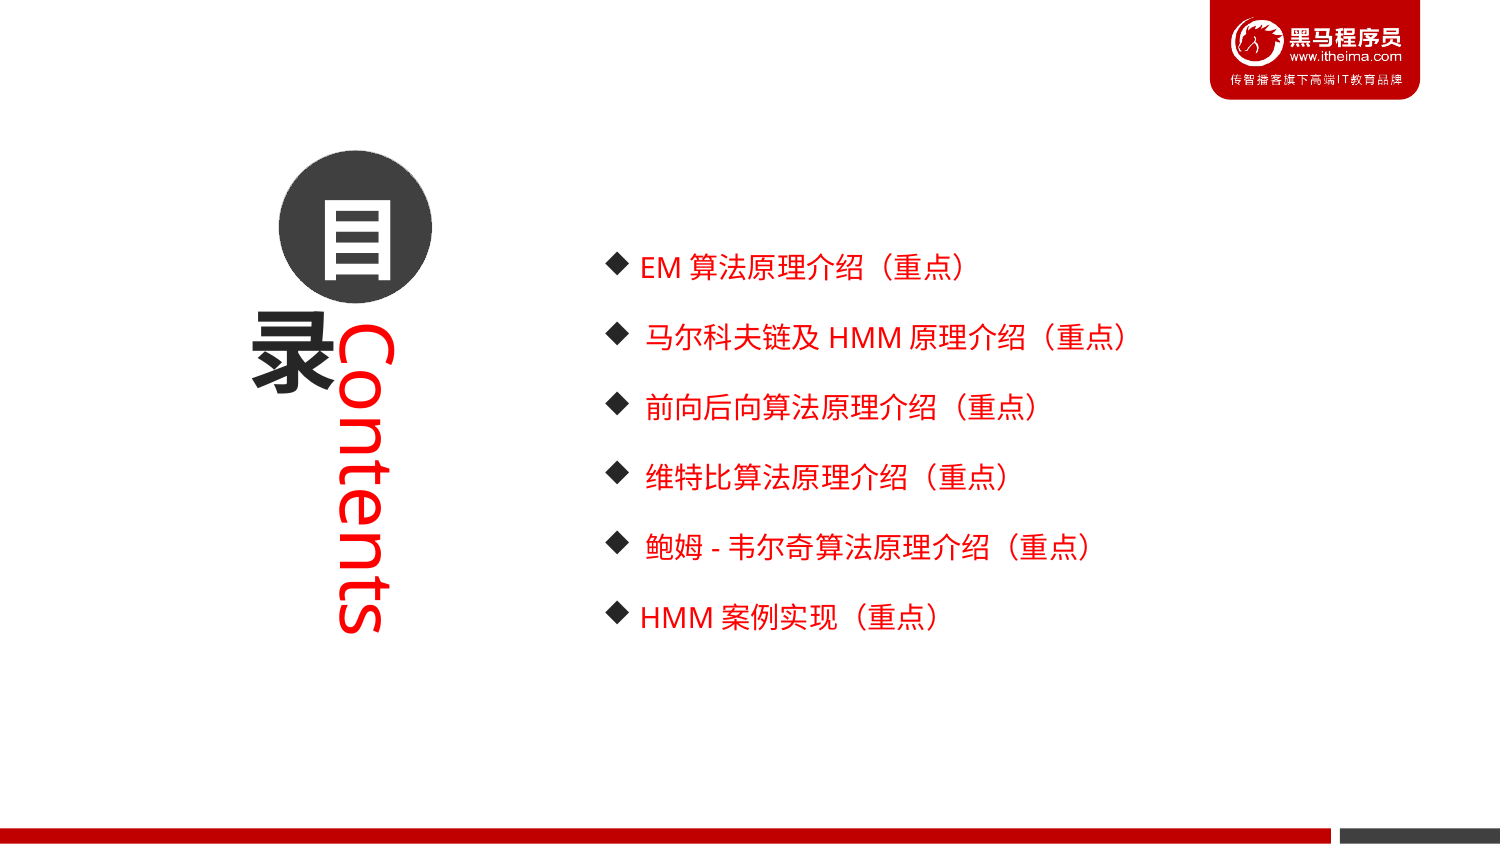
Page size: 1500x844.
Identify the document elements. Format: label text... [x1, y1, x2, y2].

text_box EM算法原理介绍（重点） 马尔科夫链及HMM原理介绍（重点） 前向后向算法原理介绍（重点） 维特比算法原理介绍（重点） 鲍姆-韦尔奇算法原理介绍（重点） HMM案例实现（重点） [588, 207, 1179, 642]
text_box 目 [278, 150, 433, 304]
text_box 录 [218, 288, 339, 410]
text_box Contents [321, 314, 427, 749]
picture [1212, 8, 1421, 94]
